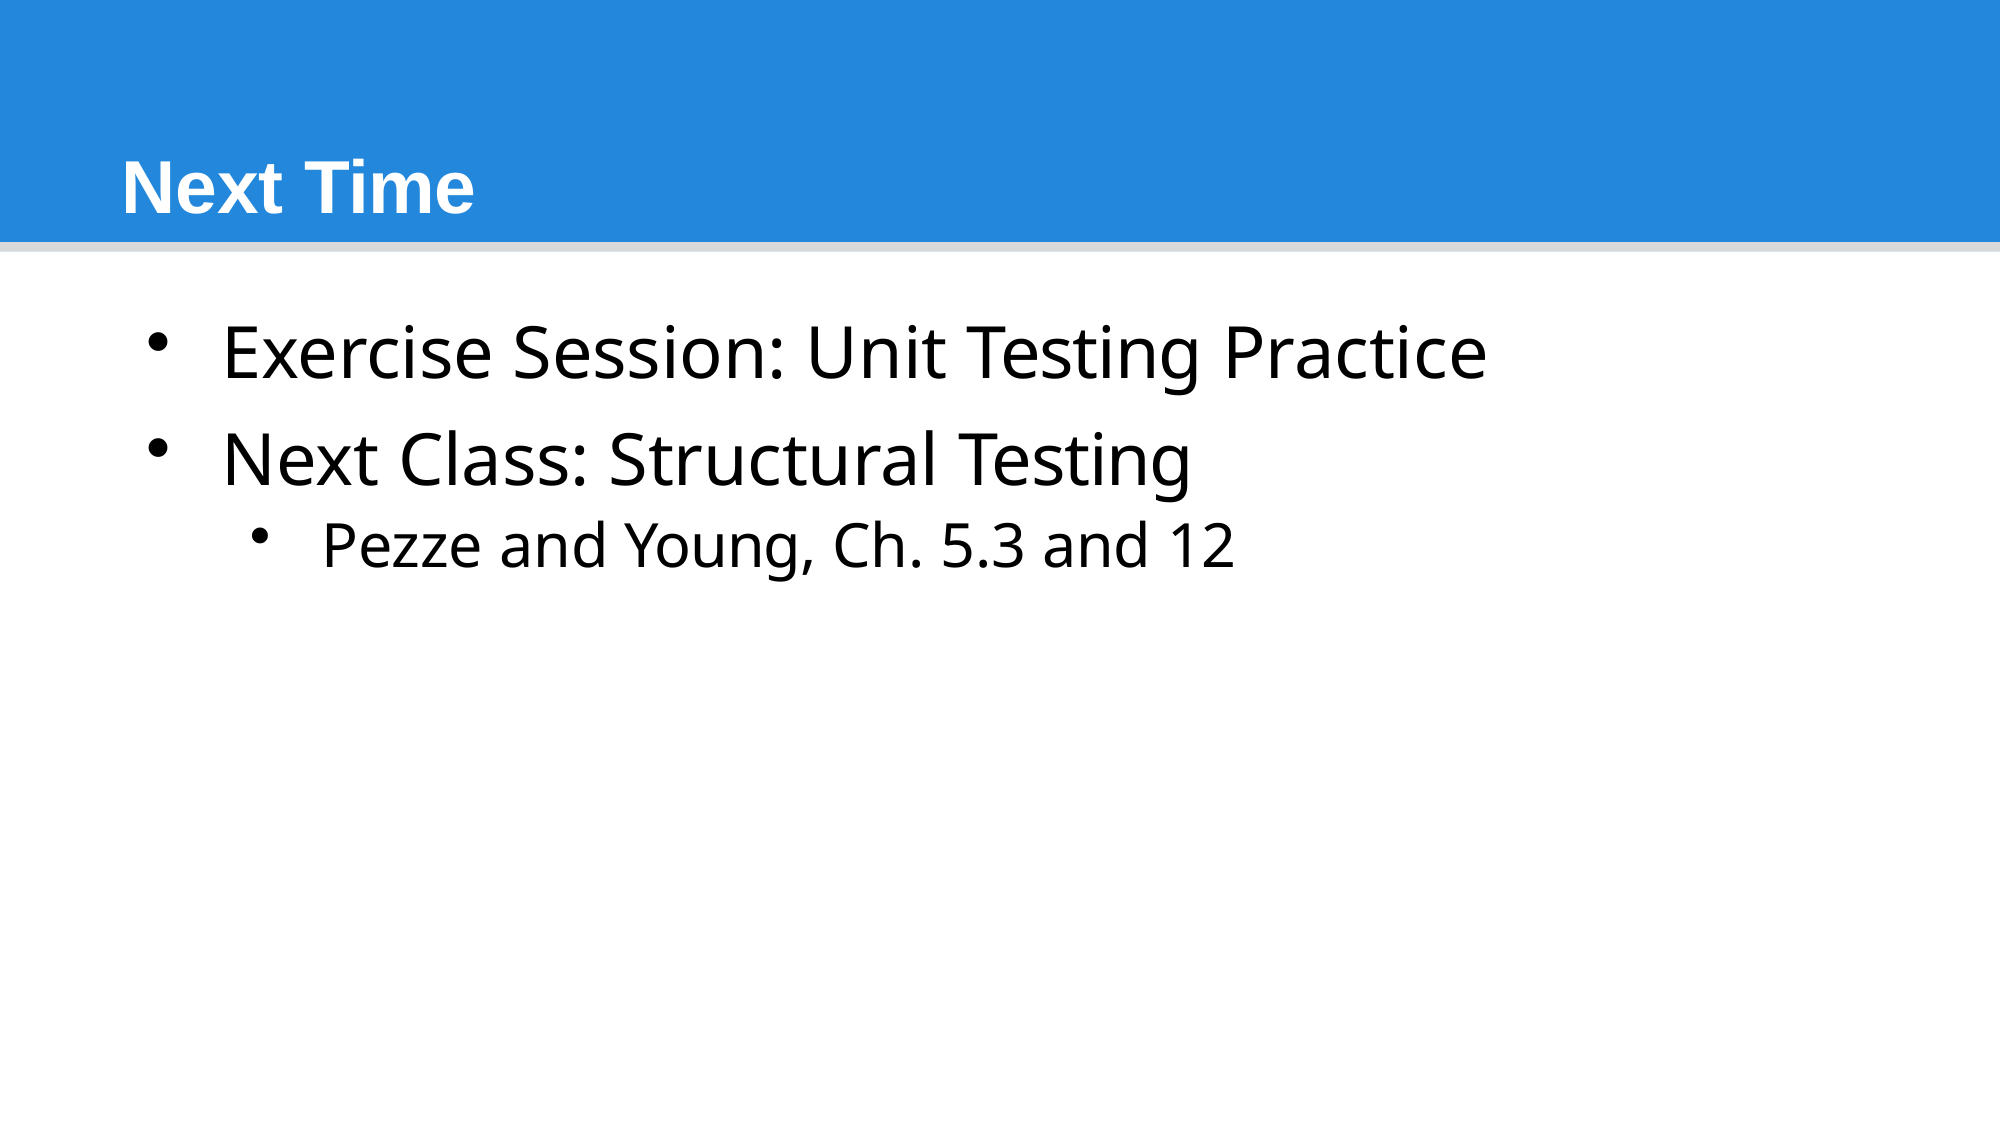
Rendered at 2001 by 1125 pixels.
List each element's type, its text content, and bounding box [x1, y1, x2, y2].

text_box Exercise Session: Unit Testing Practice Next Class: Structural Testing Pezze and Young, Ch. 5.3 and 12 [143, 284, 1499, 581]
title Next Time [118, 135, 600, 327]
